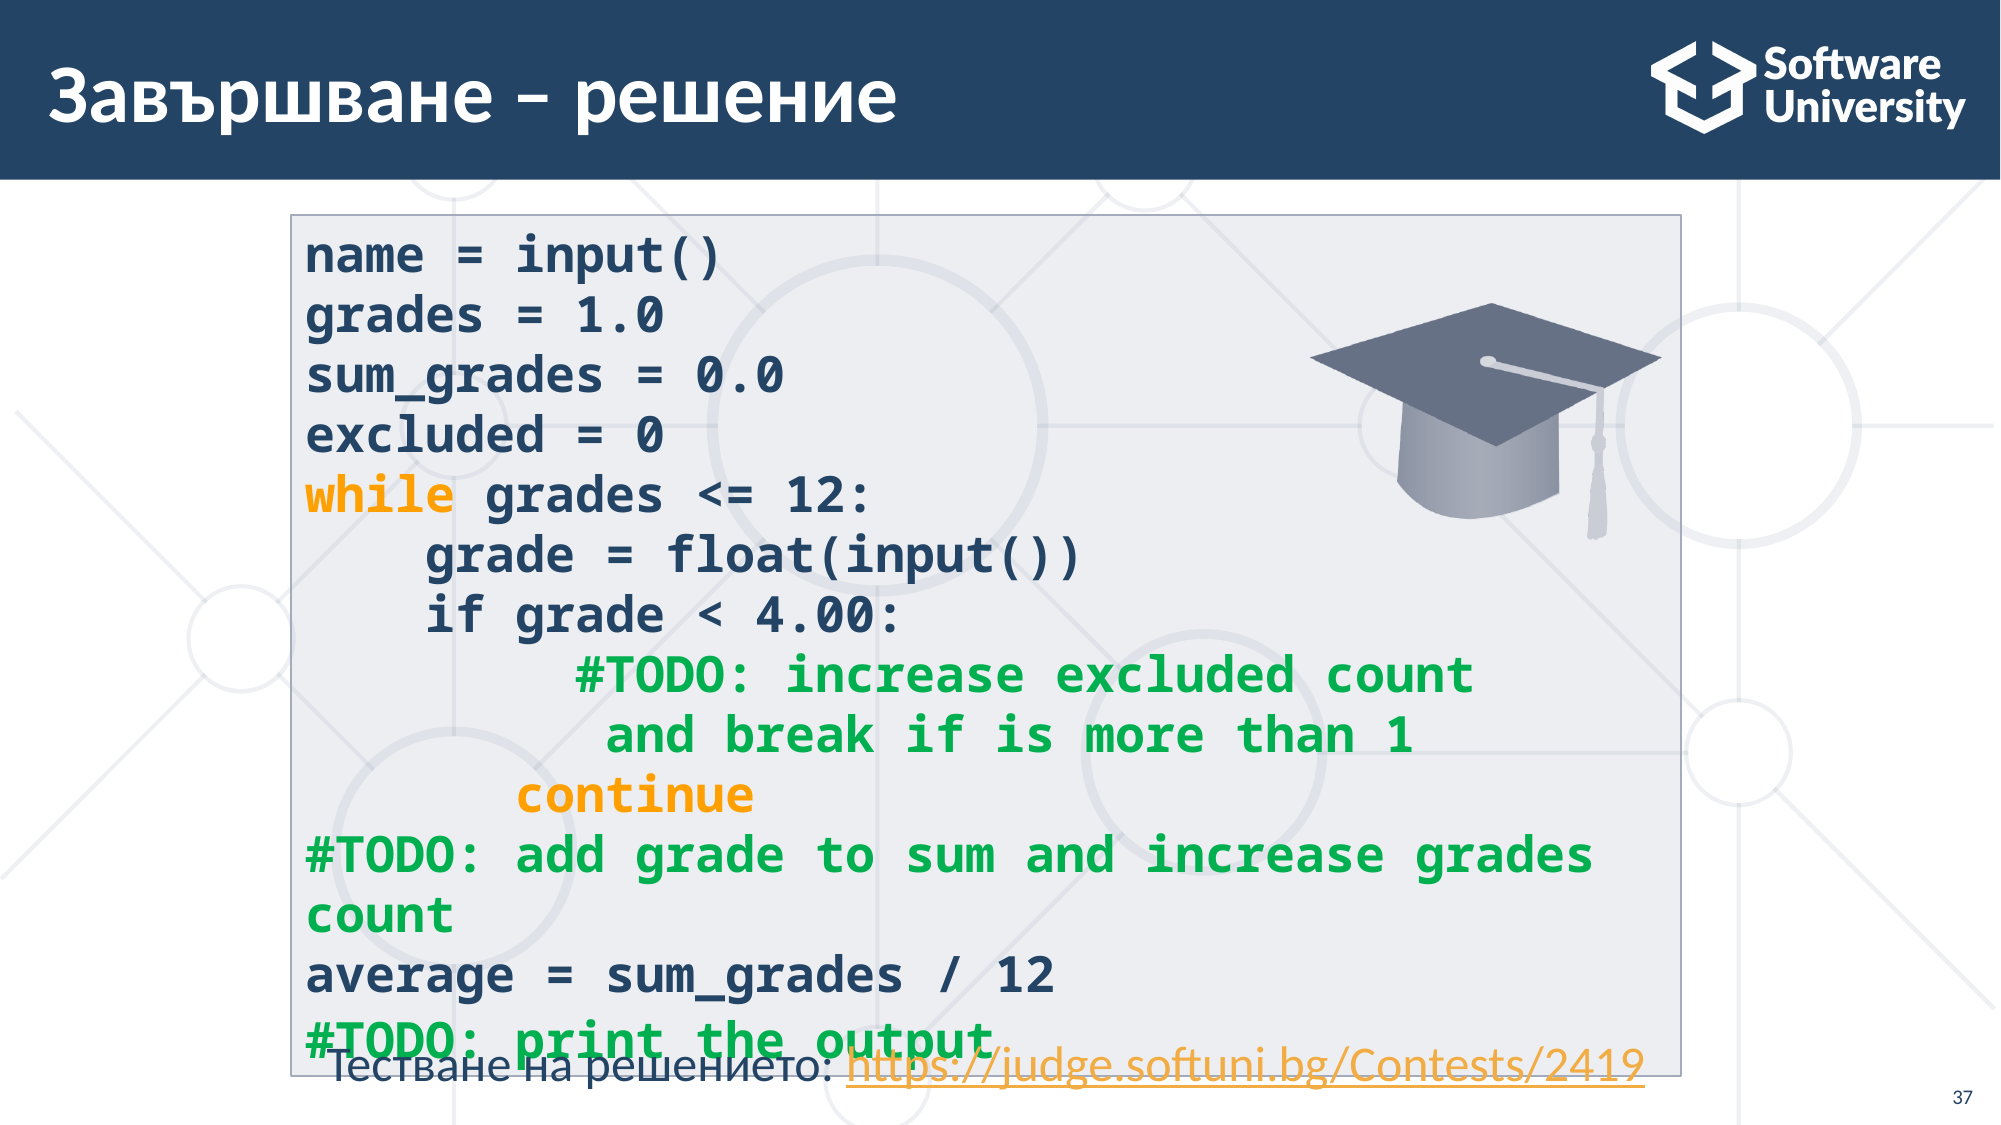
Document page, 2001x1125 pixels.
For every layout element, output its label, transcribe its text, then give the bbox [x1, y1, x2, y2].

text_box Тестване на решението: https://judge.softuni.bg/Contests/2419 [110, 1024, 1861, 1099]
title Завършване – решение [31, 16, 1625, 162]
picture [1651, 41, 1966, 134]
text_box 37 [1927, 1067, 1989, 1117]
picture [1280, 214, 1692, 594]
text_box name = input() grades = 1.0 sum_grades = 0.0 excluded = 0 while grades <= 12: grade = float(input()) if grade < 4.00: #TODO: increase excluded count and break if is more than 1 continue #TODO: add grade to sum and increase grades count average = sum_grades / 12 #TODO: print the output [290, 215, 1681, 1024]
